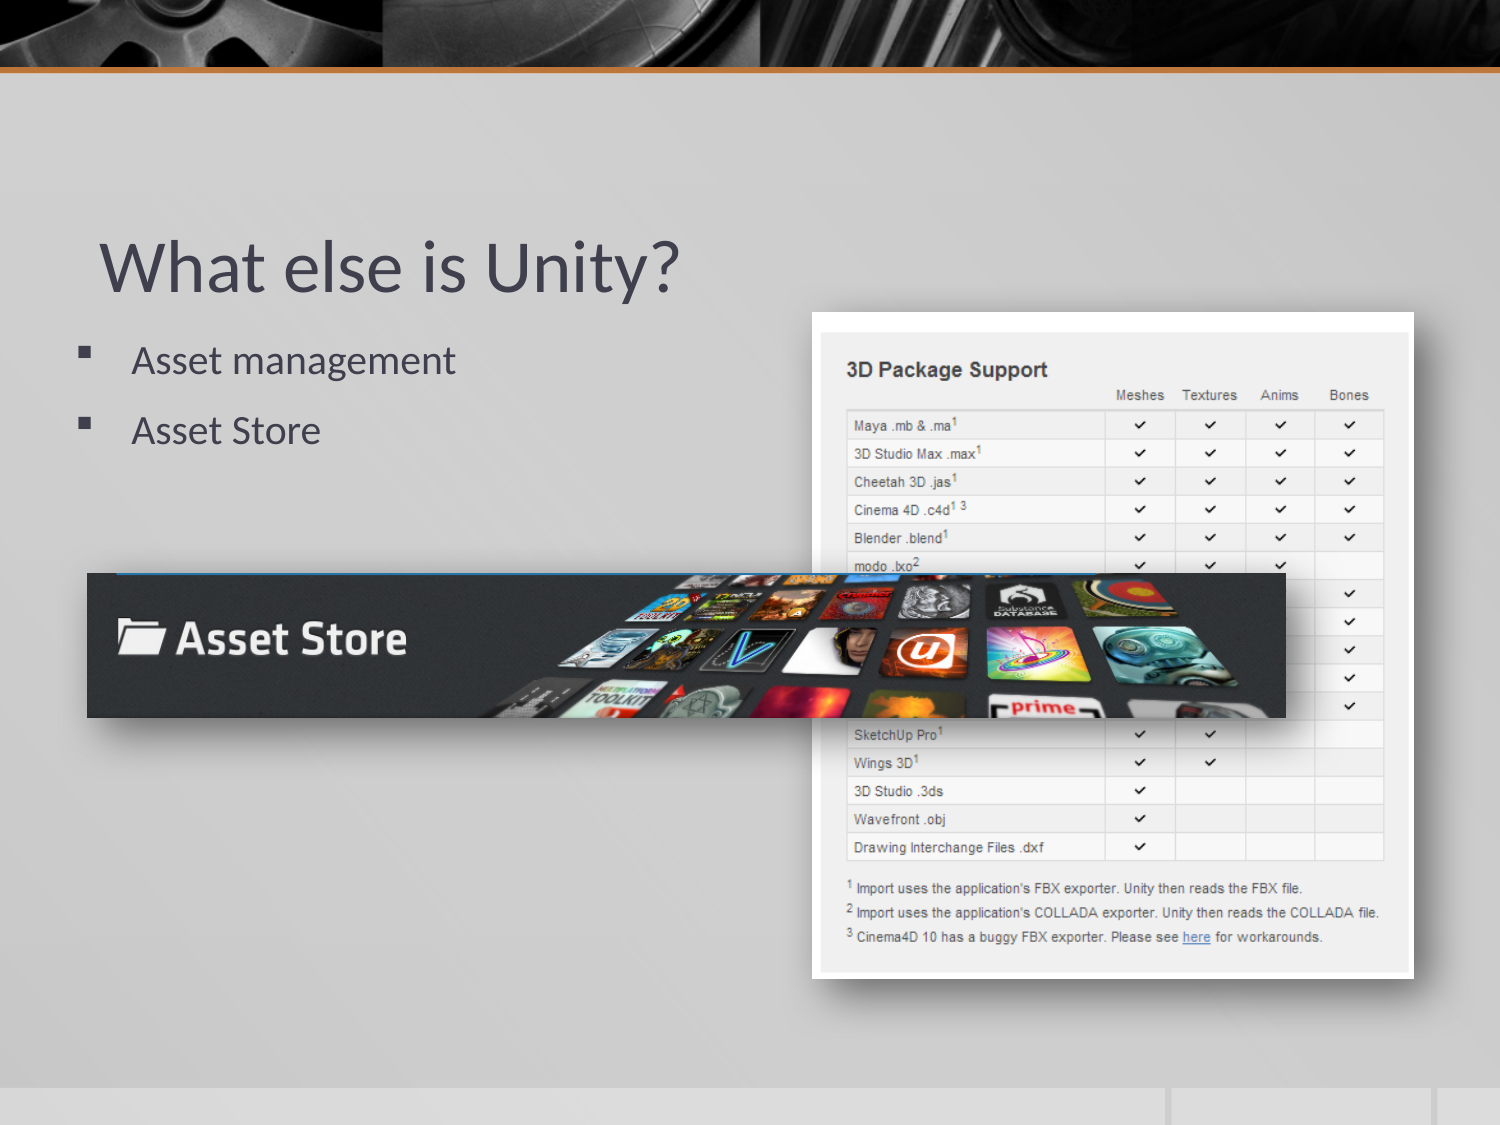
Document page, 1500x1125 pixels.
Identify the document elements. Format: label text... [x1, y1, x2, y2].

picture [0, 0, 1500, 67]
picture [87, 312, 1414, 979]
list Asset management Asset Store [75, 324, 797, 463]
text_box What else is Unity? [99, 187, 1450, 338]
